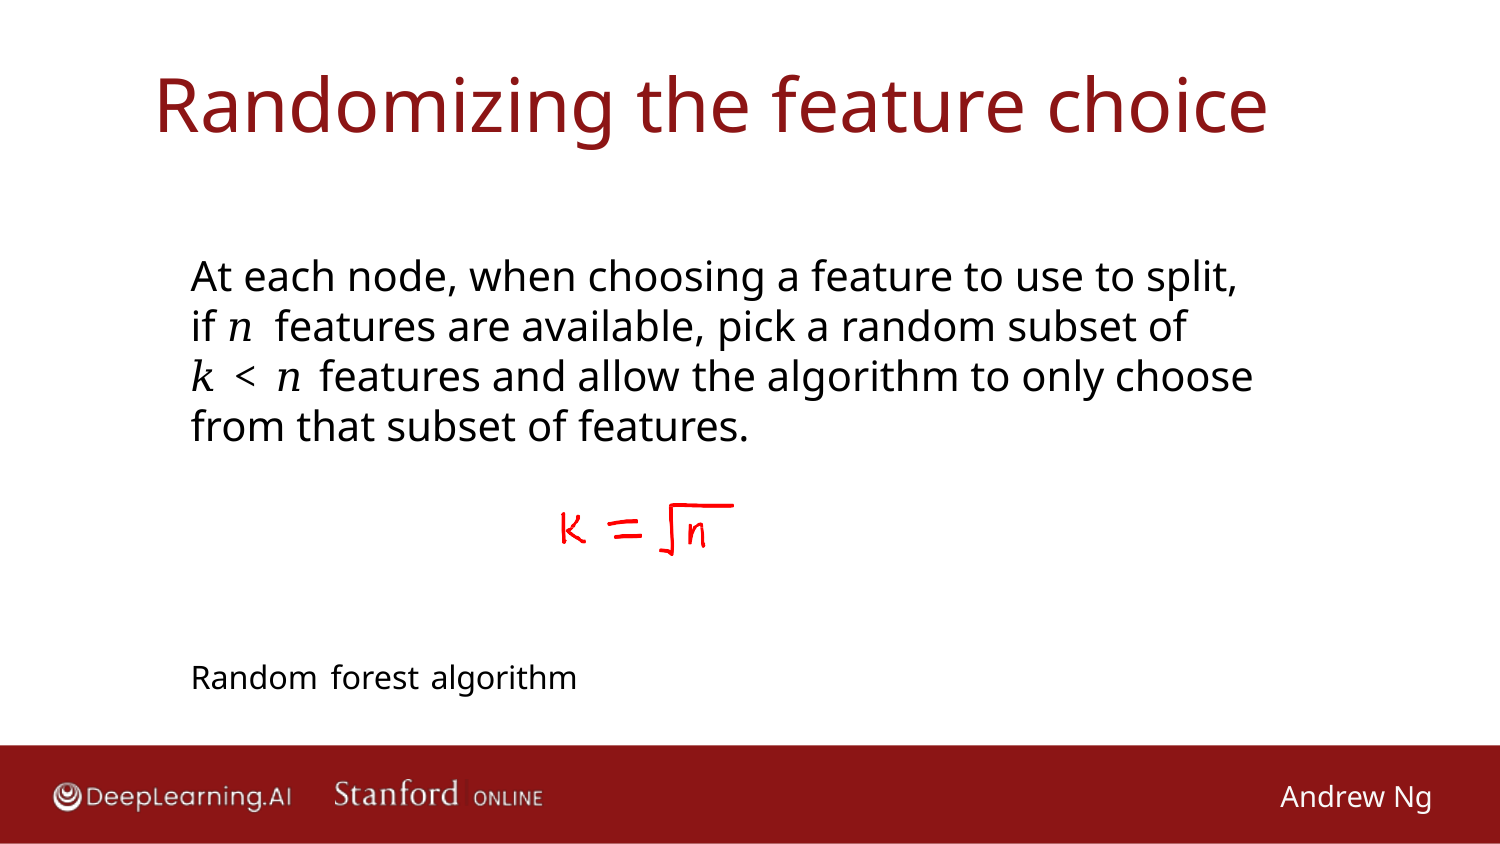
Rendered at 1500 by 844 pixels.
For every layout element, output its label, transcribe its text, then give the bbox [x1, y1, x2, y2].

picture [561, 511, 586, 545]
text_box Random forest algorithm [188, 654, 609, 697]
text_box At each node, when choosing a feature to use to split, if 𝑛 features are available, pick a random subset of 𝑘 < 𝑛 features and allow the algorithm to only choose from that subset of features. [188, 246, 1327, 450]
picture [335, 779, 544, 814]
title Randomizing the feature choice [95, 55, 1405, 199]
picture [659, 502, 734, 556]
footer Andrew Ng [1278, 774, 1445, 844]
picture [51, 770, 293, 825]
picture [607, 518, 642, 539]
